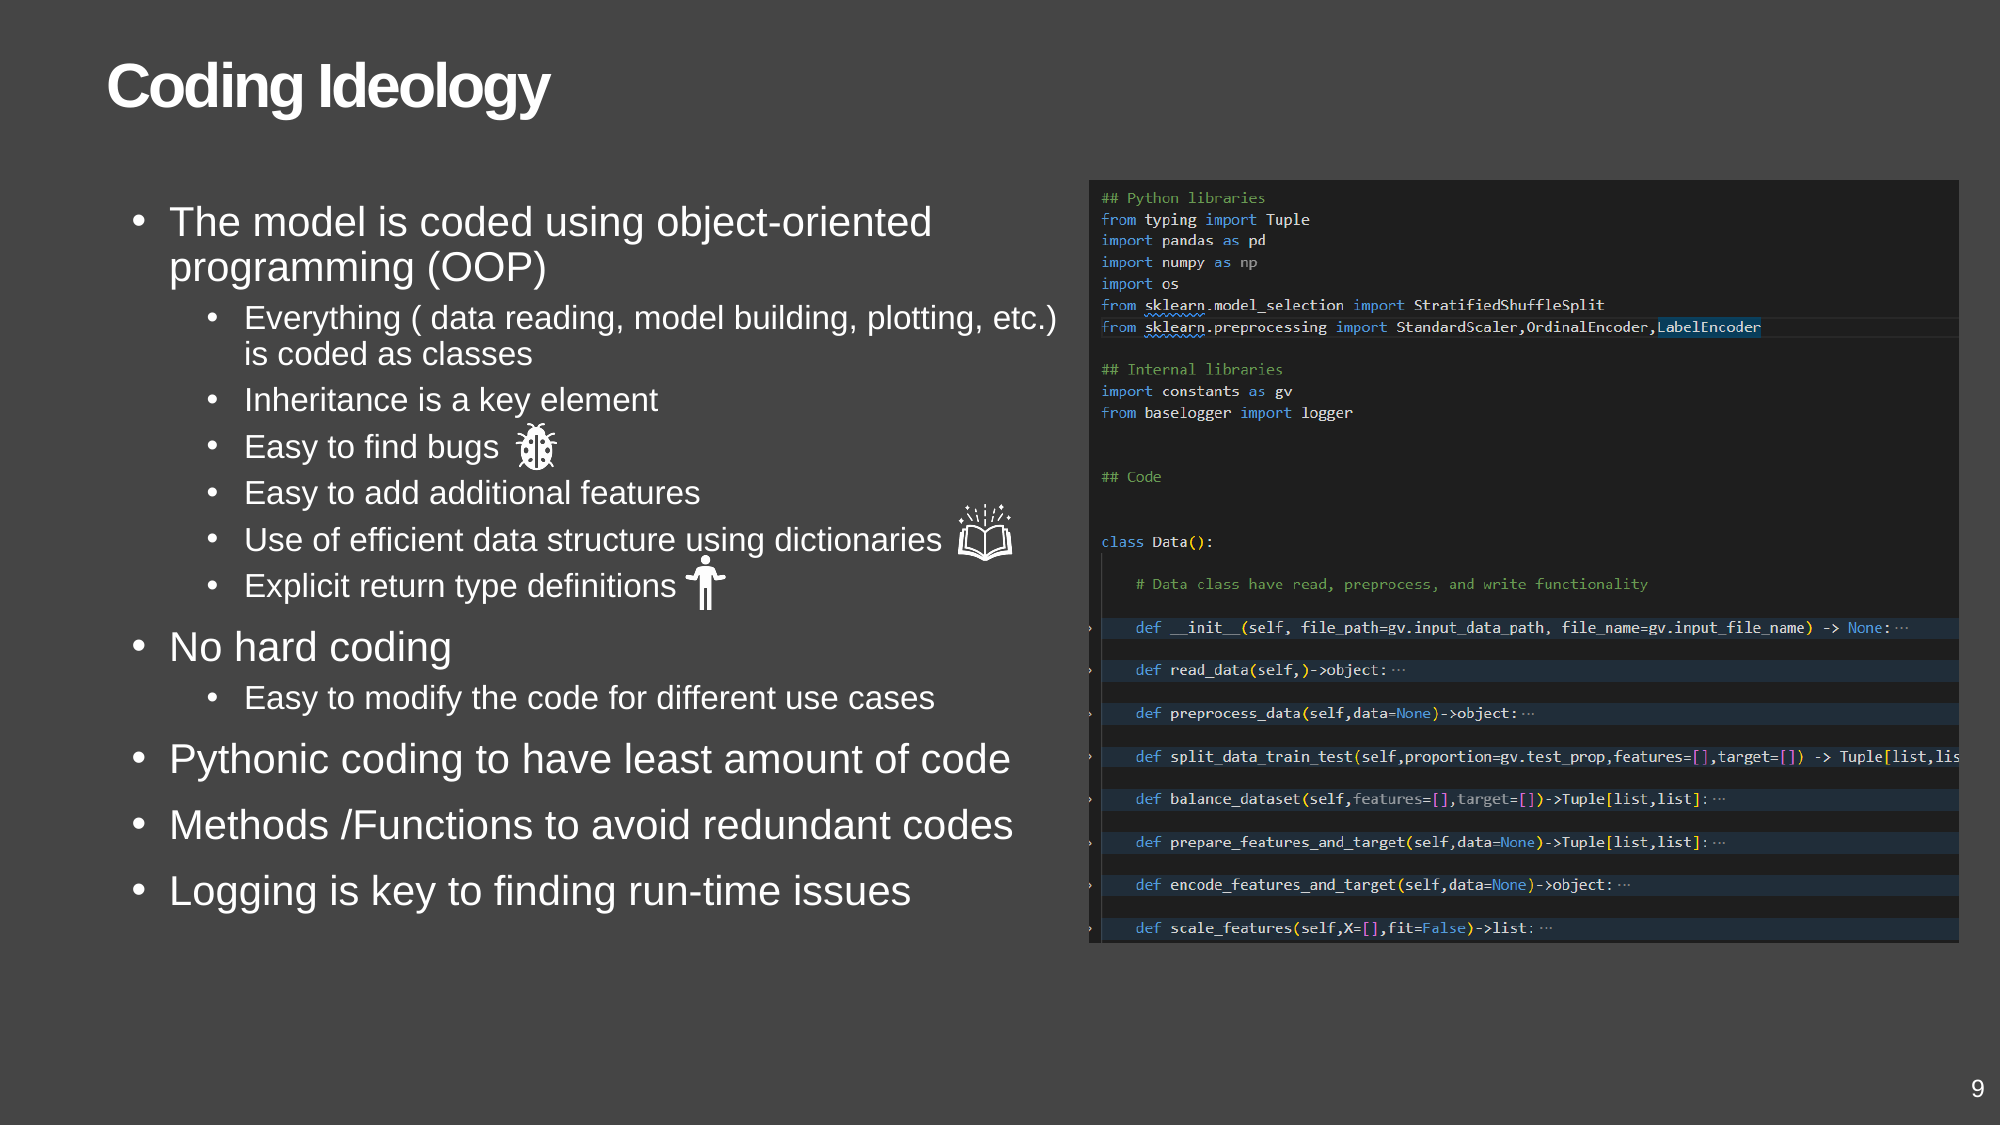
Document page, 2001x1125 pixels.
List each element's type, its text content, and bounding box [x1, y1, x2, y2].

text_box Coding Ideology [91, 37, 1918, 226]
picture [1089, 180, 1959, 943]
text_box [116, 193, 1098, 1083]
slide_number 9 [1550, 1057, 2000, 1118]
